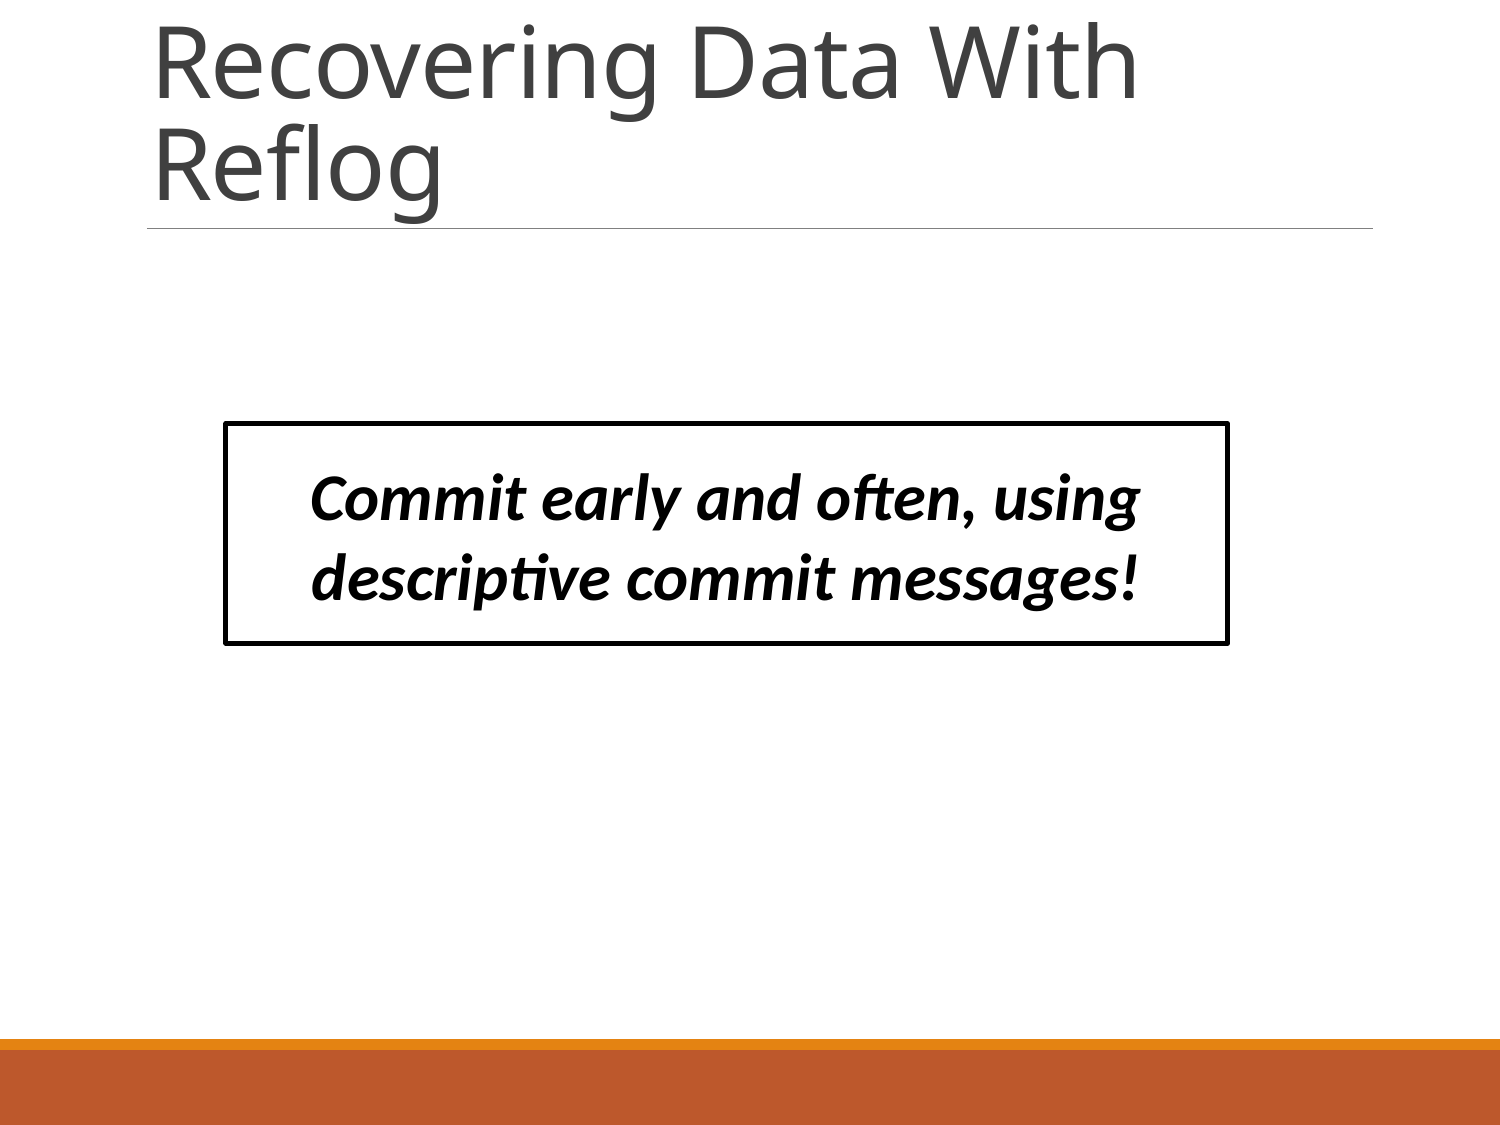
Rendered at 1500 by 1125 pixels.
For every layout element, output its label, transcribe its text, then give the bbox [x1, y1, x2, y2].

title Recovering Data With Reflog [135, 47, 1373, 229]
text_box Commit early and often, using descriptive commit messages! [225, 423, 1228, 644]
